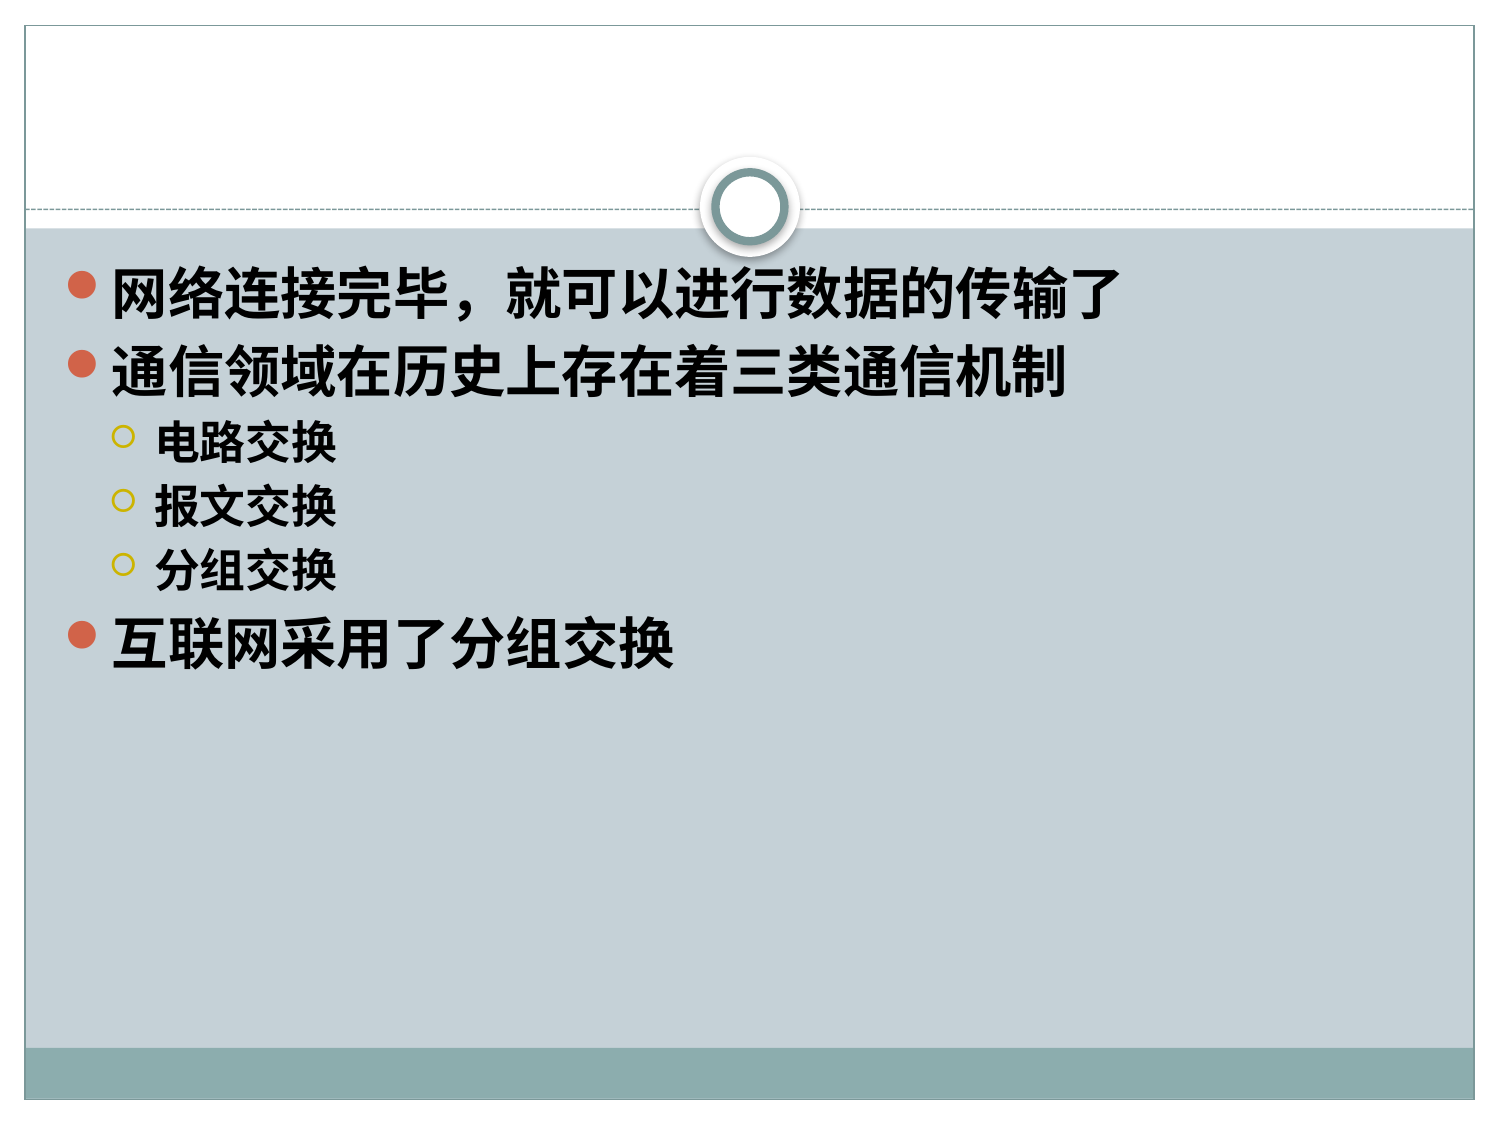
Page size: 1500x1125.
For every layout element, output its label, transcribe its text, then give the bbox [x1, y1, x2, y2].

list 网络连接完毕，就可以进行数据的传输了 通信领域在历史上存在着三类通信机制 电路交换 报文交换 分组交换 互联网采用了分组交换 [49, 250, 1445, 1001]
